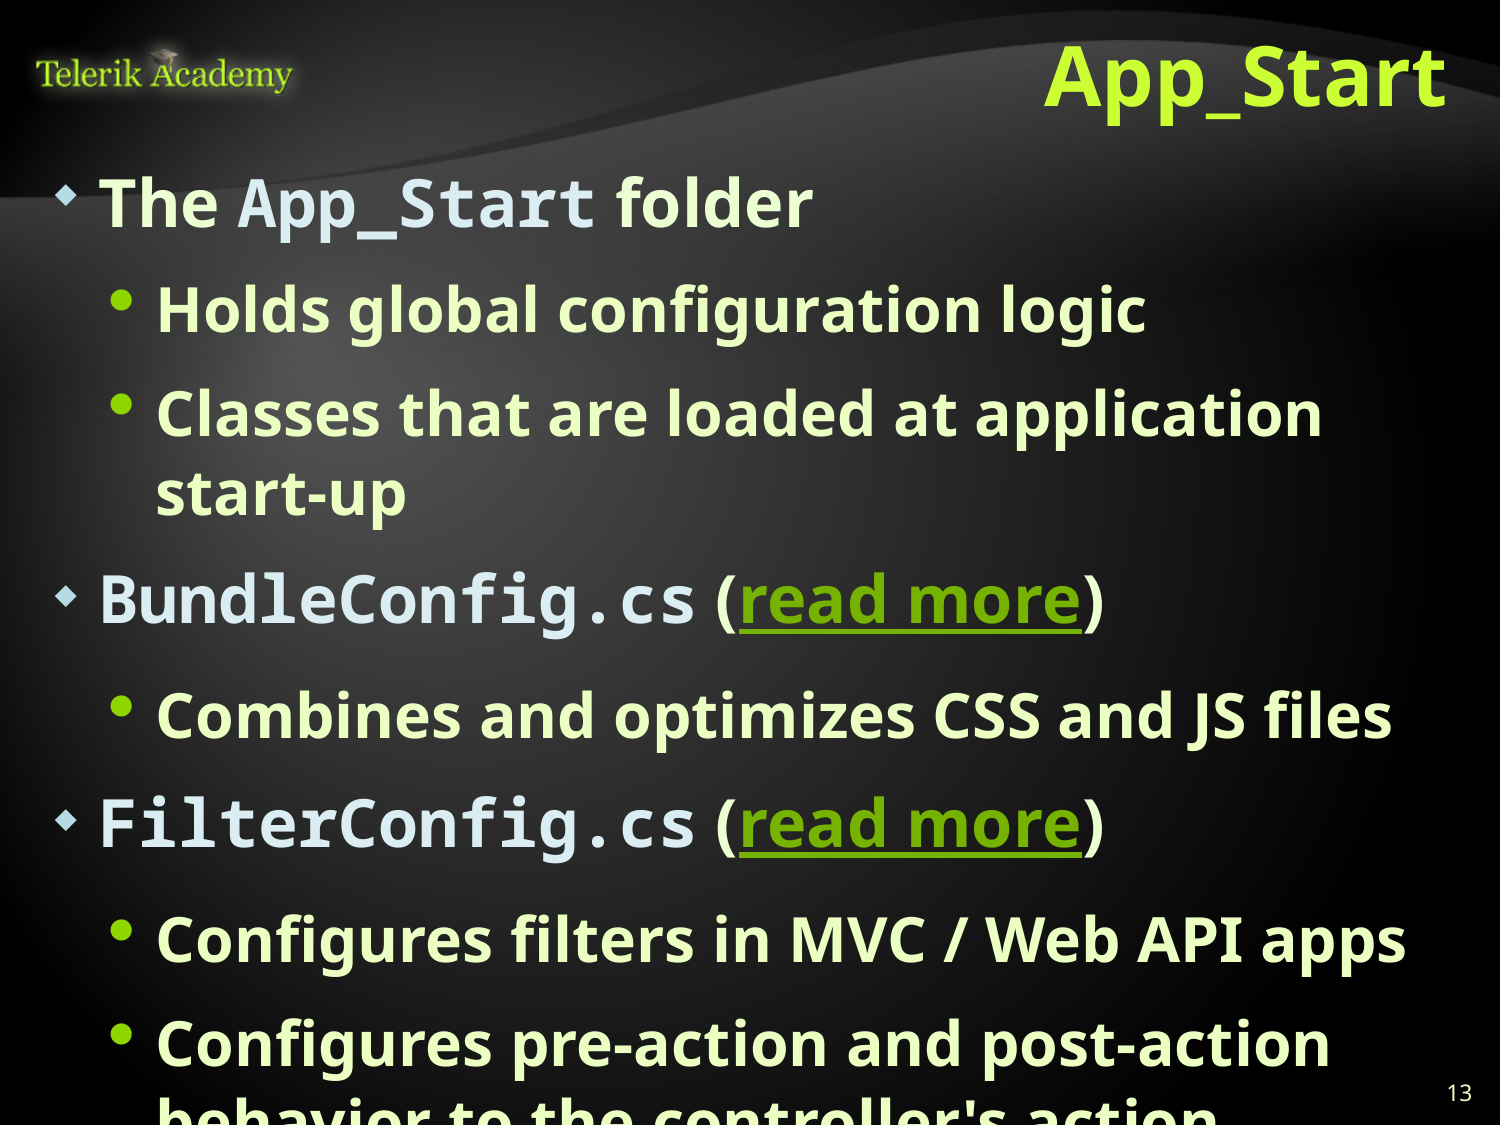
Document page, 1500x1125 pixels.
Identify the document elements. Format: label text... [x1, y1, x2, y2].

slide_number 13 [1412, 1074, 1488, 1113]
title App_Start [300, 12, 1463, 149]
list The App_Start folder Holds global configuration logic Classes that are loaded at application start-up BundleConfig.cs (read more) Combines and optimizes CSS and JS files FilterConfig.cs (read more) Configures filters in MVC / Web API apps Configures pre-action and post-action behavior to the controller's action methods [37, 149, 1463, 1100]
picture [0, 0, 1500, 1125]
